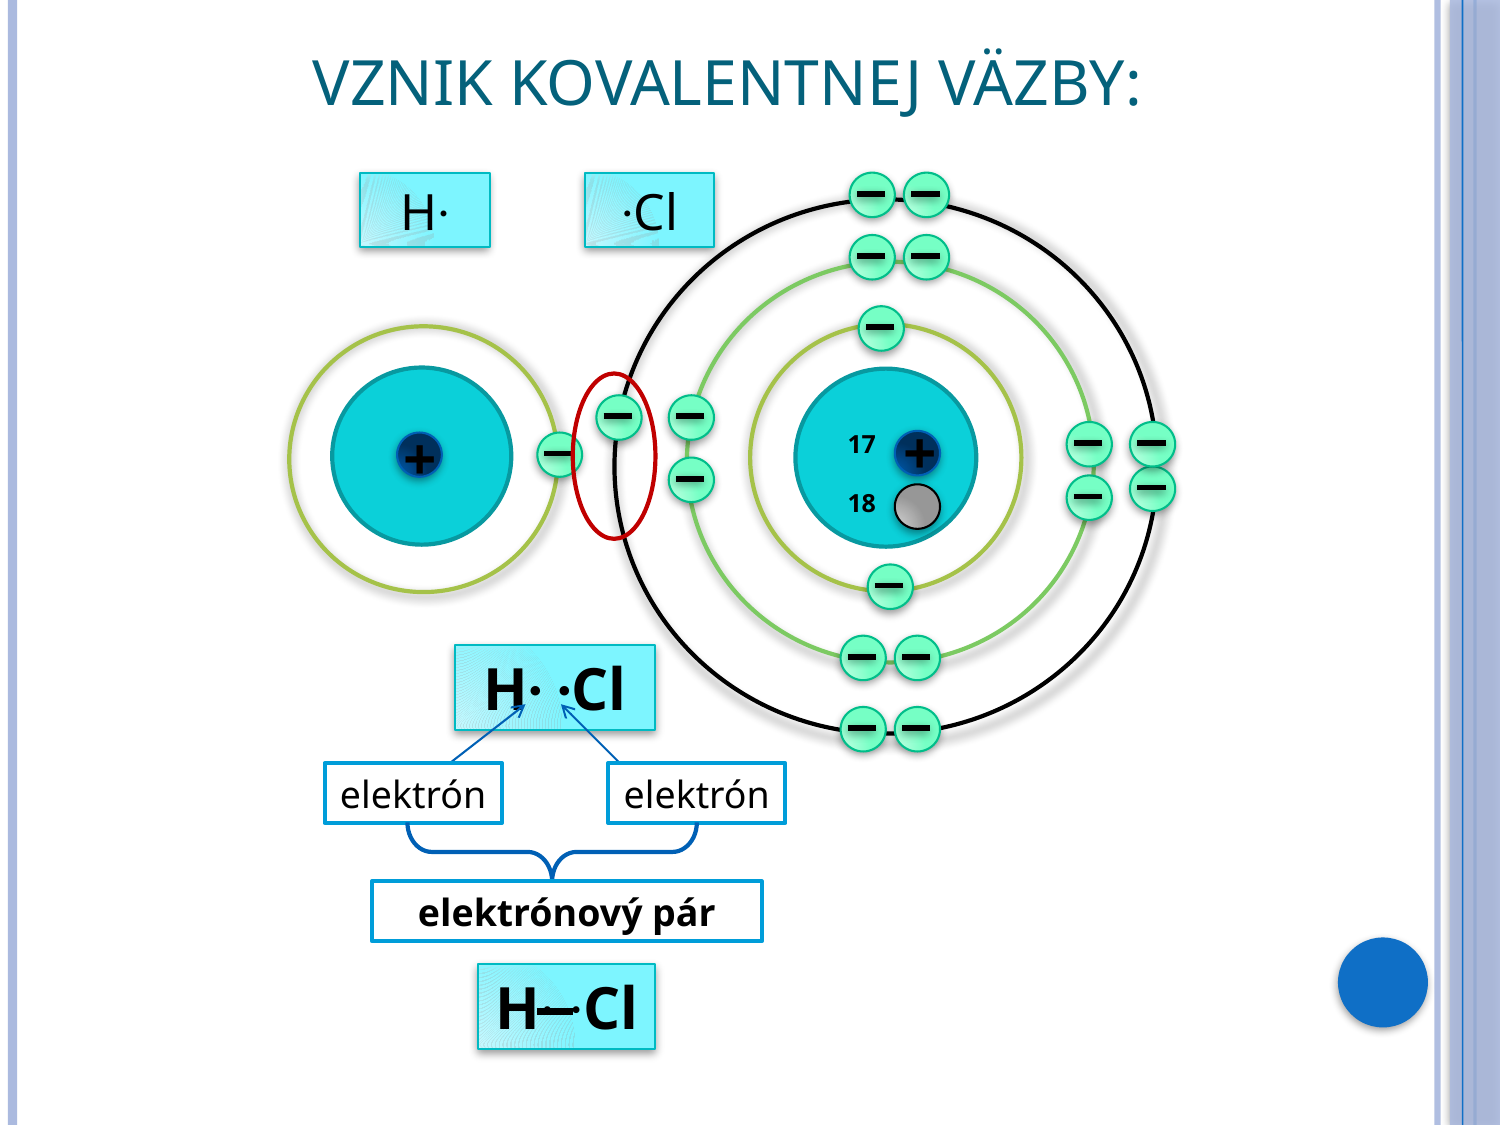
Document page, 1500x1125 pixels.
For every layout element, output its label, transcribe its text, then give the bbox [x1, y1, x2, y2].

text_box elektrón [323, 761, 504, 825]
text_box [573, 478, 590, 527]
text_box [572, 385, 590, 439]
title Vznik kovalentnej väzby: [159, 19, 1296, 126]
text_box ∙Cl [584, 172, 593, 248]
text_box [418, 703, 526, 788]
text_box [406, 822, 698, 879]
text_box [288, 325, 559, 593]
text_box elektrónový pár [370, 879, 764, 943]
text_box H∙ ∙Cl [477, 963, 656, 1050]
text_box H∙ ∙Cl [454, 644, 590, 731]
text_box H∙ [359, 172, 491, 248]
text_box elektrón [606, 762, 787, 825]
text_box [595, 172, 1176, 752]
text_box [536, 431, 583, 478]
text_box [560, 703, 656, 800]
